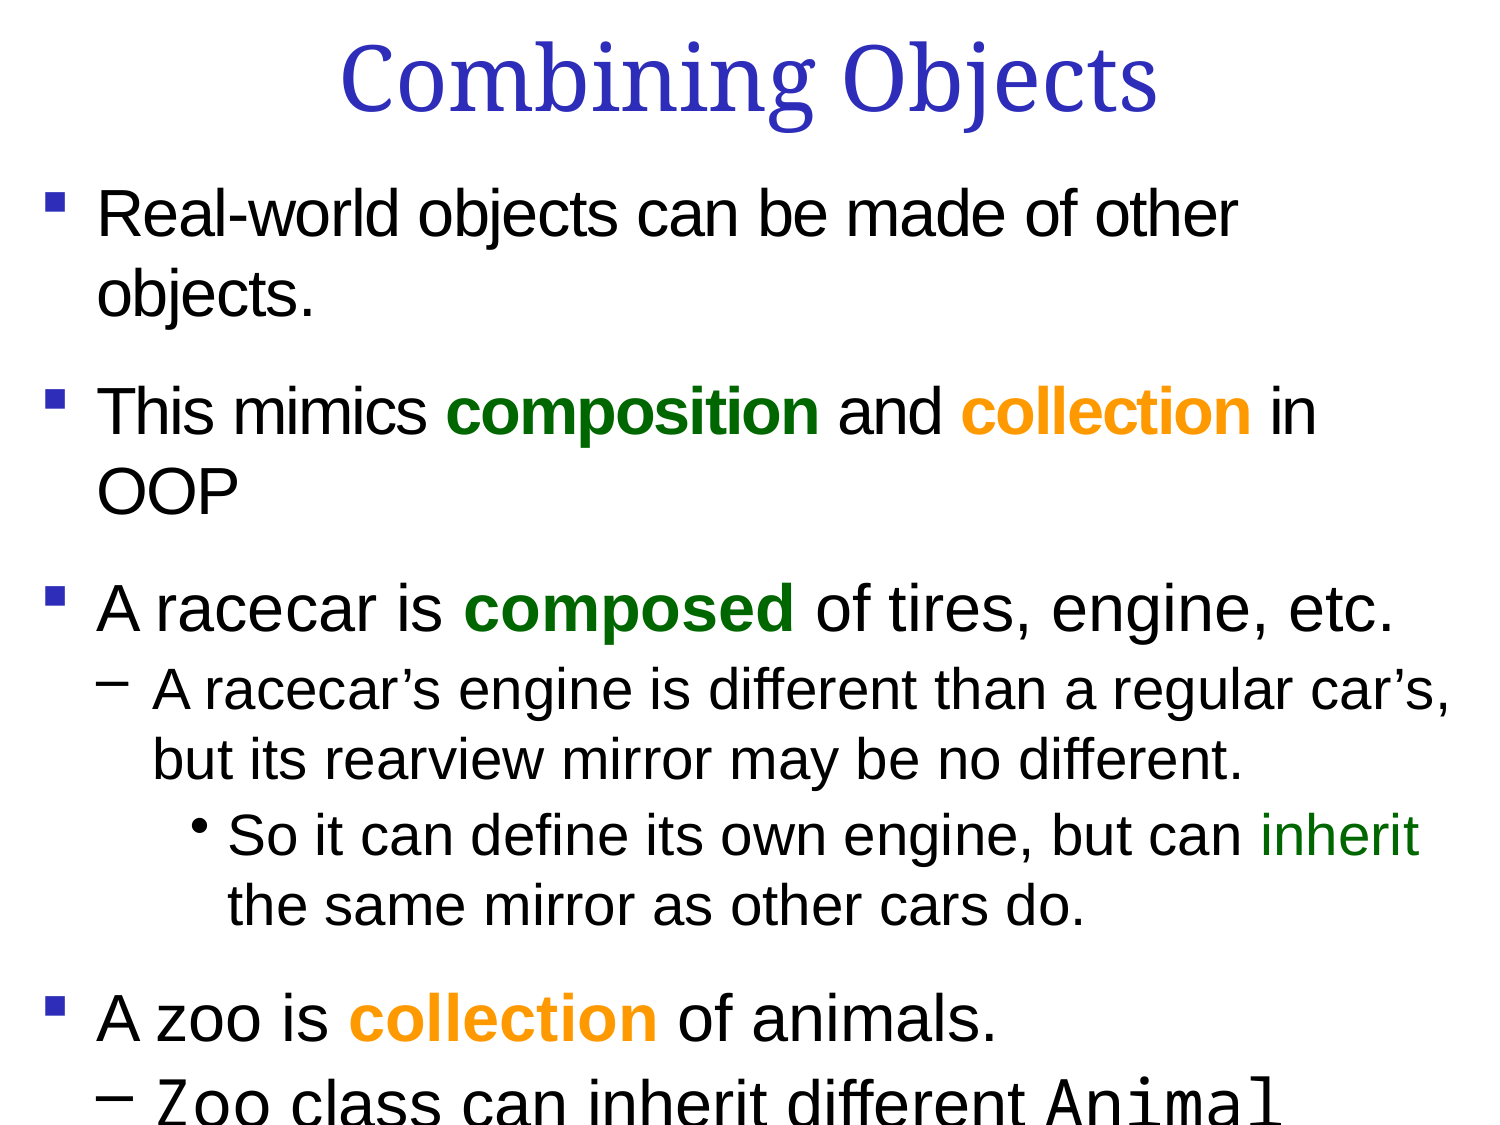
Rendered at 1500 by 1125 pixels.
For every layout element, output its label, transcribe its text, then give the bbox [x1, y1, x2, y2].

list Real-world objects can be made of other objects. This mimics composition and collection in OOP A racecar is composed of tires, engine, etc. A racecar’s engine is different than a regular car’s, but its rearview mirror may be no different. So it can define its own engine, but can inherit the same mirror as other cars do. A zoo is collection of animals. Zoo class can inherit different Animal objects. [24, 162, 1475, 1125]
title Combining Objects [87, 12, 1413, 138]
